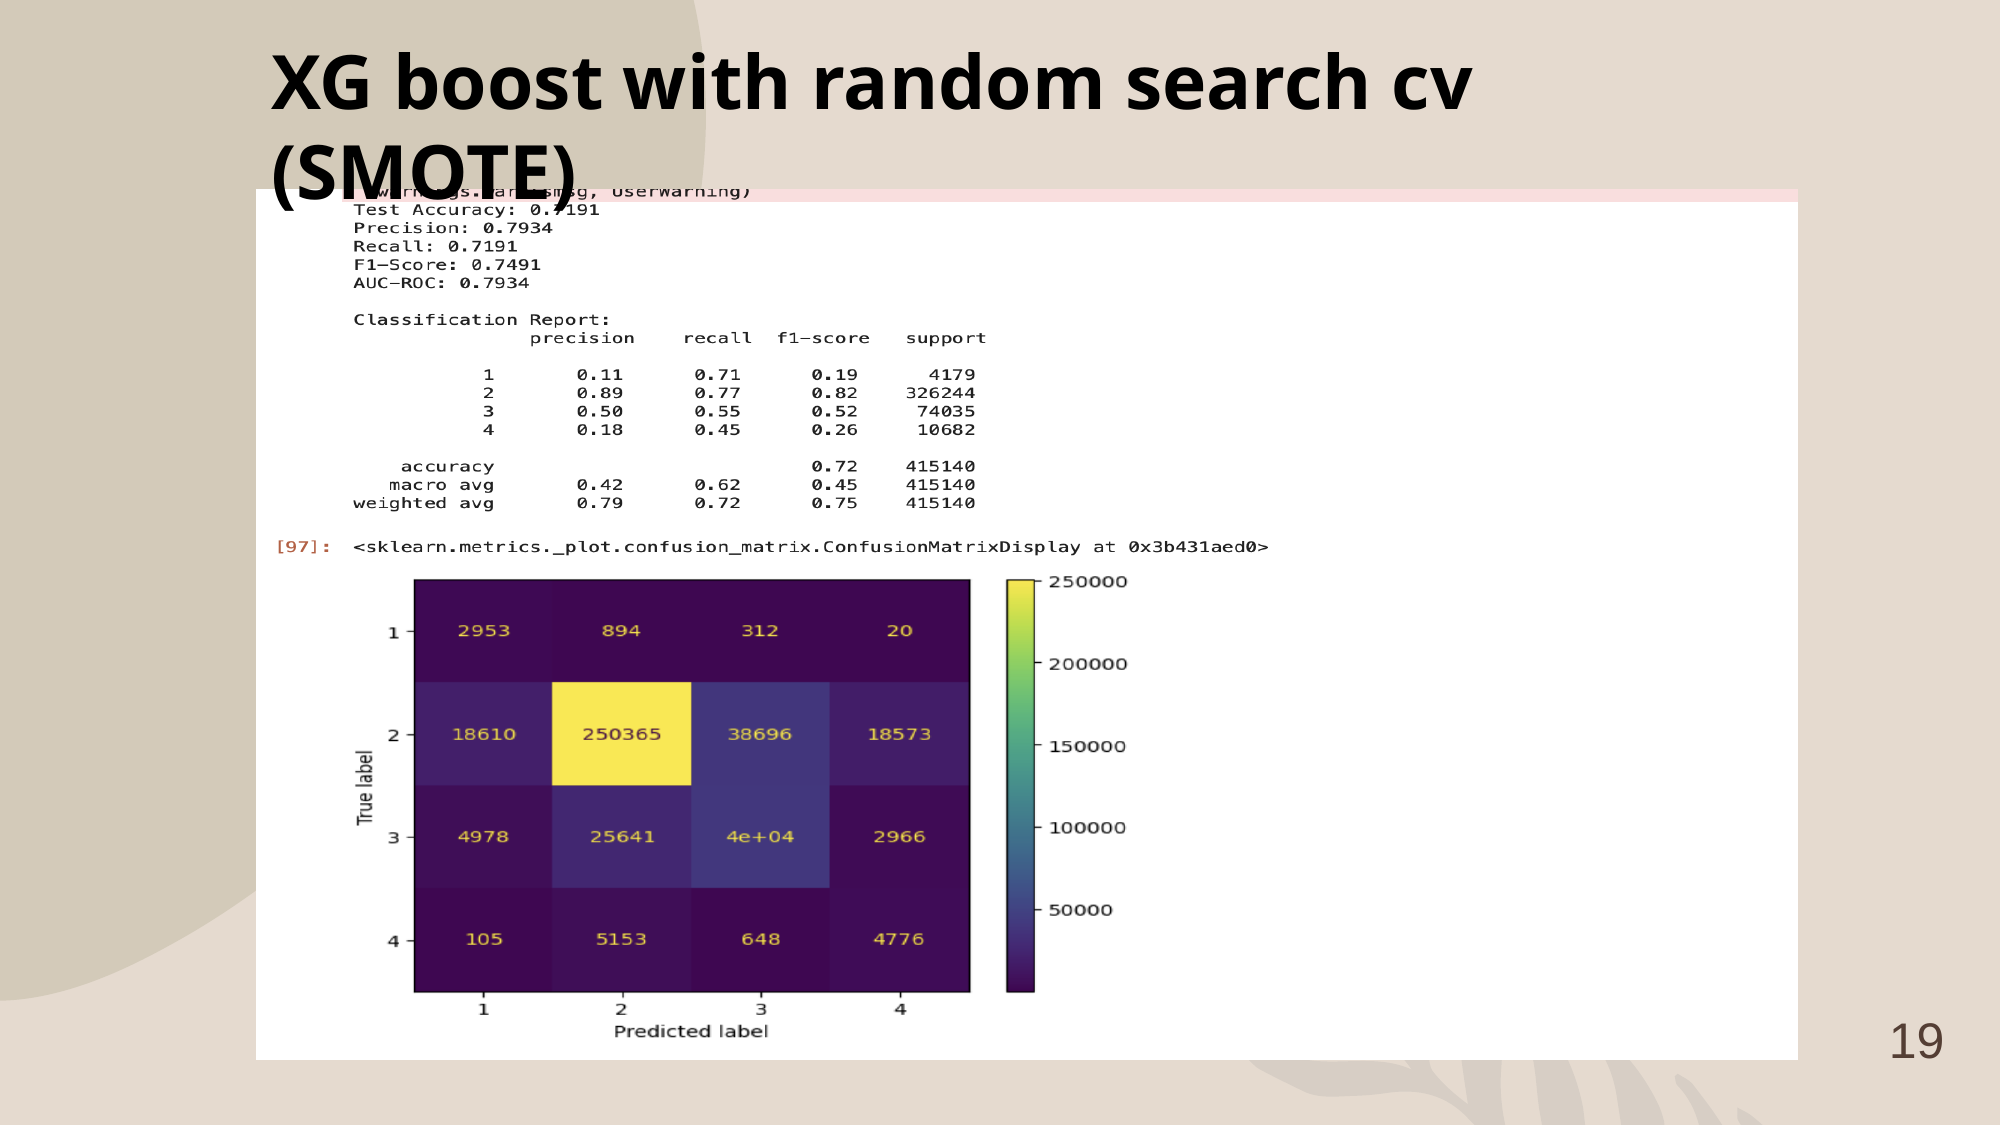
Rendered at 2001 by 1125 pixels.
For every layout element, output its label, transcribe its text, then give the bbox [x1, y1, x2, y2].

slide_number 19 [1862, 964, 1971, 1112]
picture [256, 189, 1799, 1061]
text_box XG boost with random search cv (SMOTE) [256, 27, 1771, 188]
